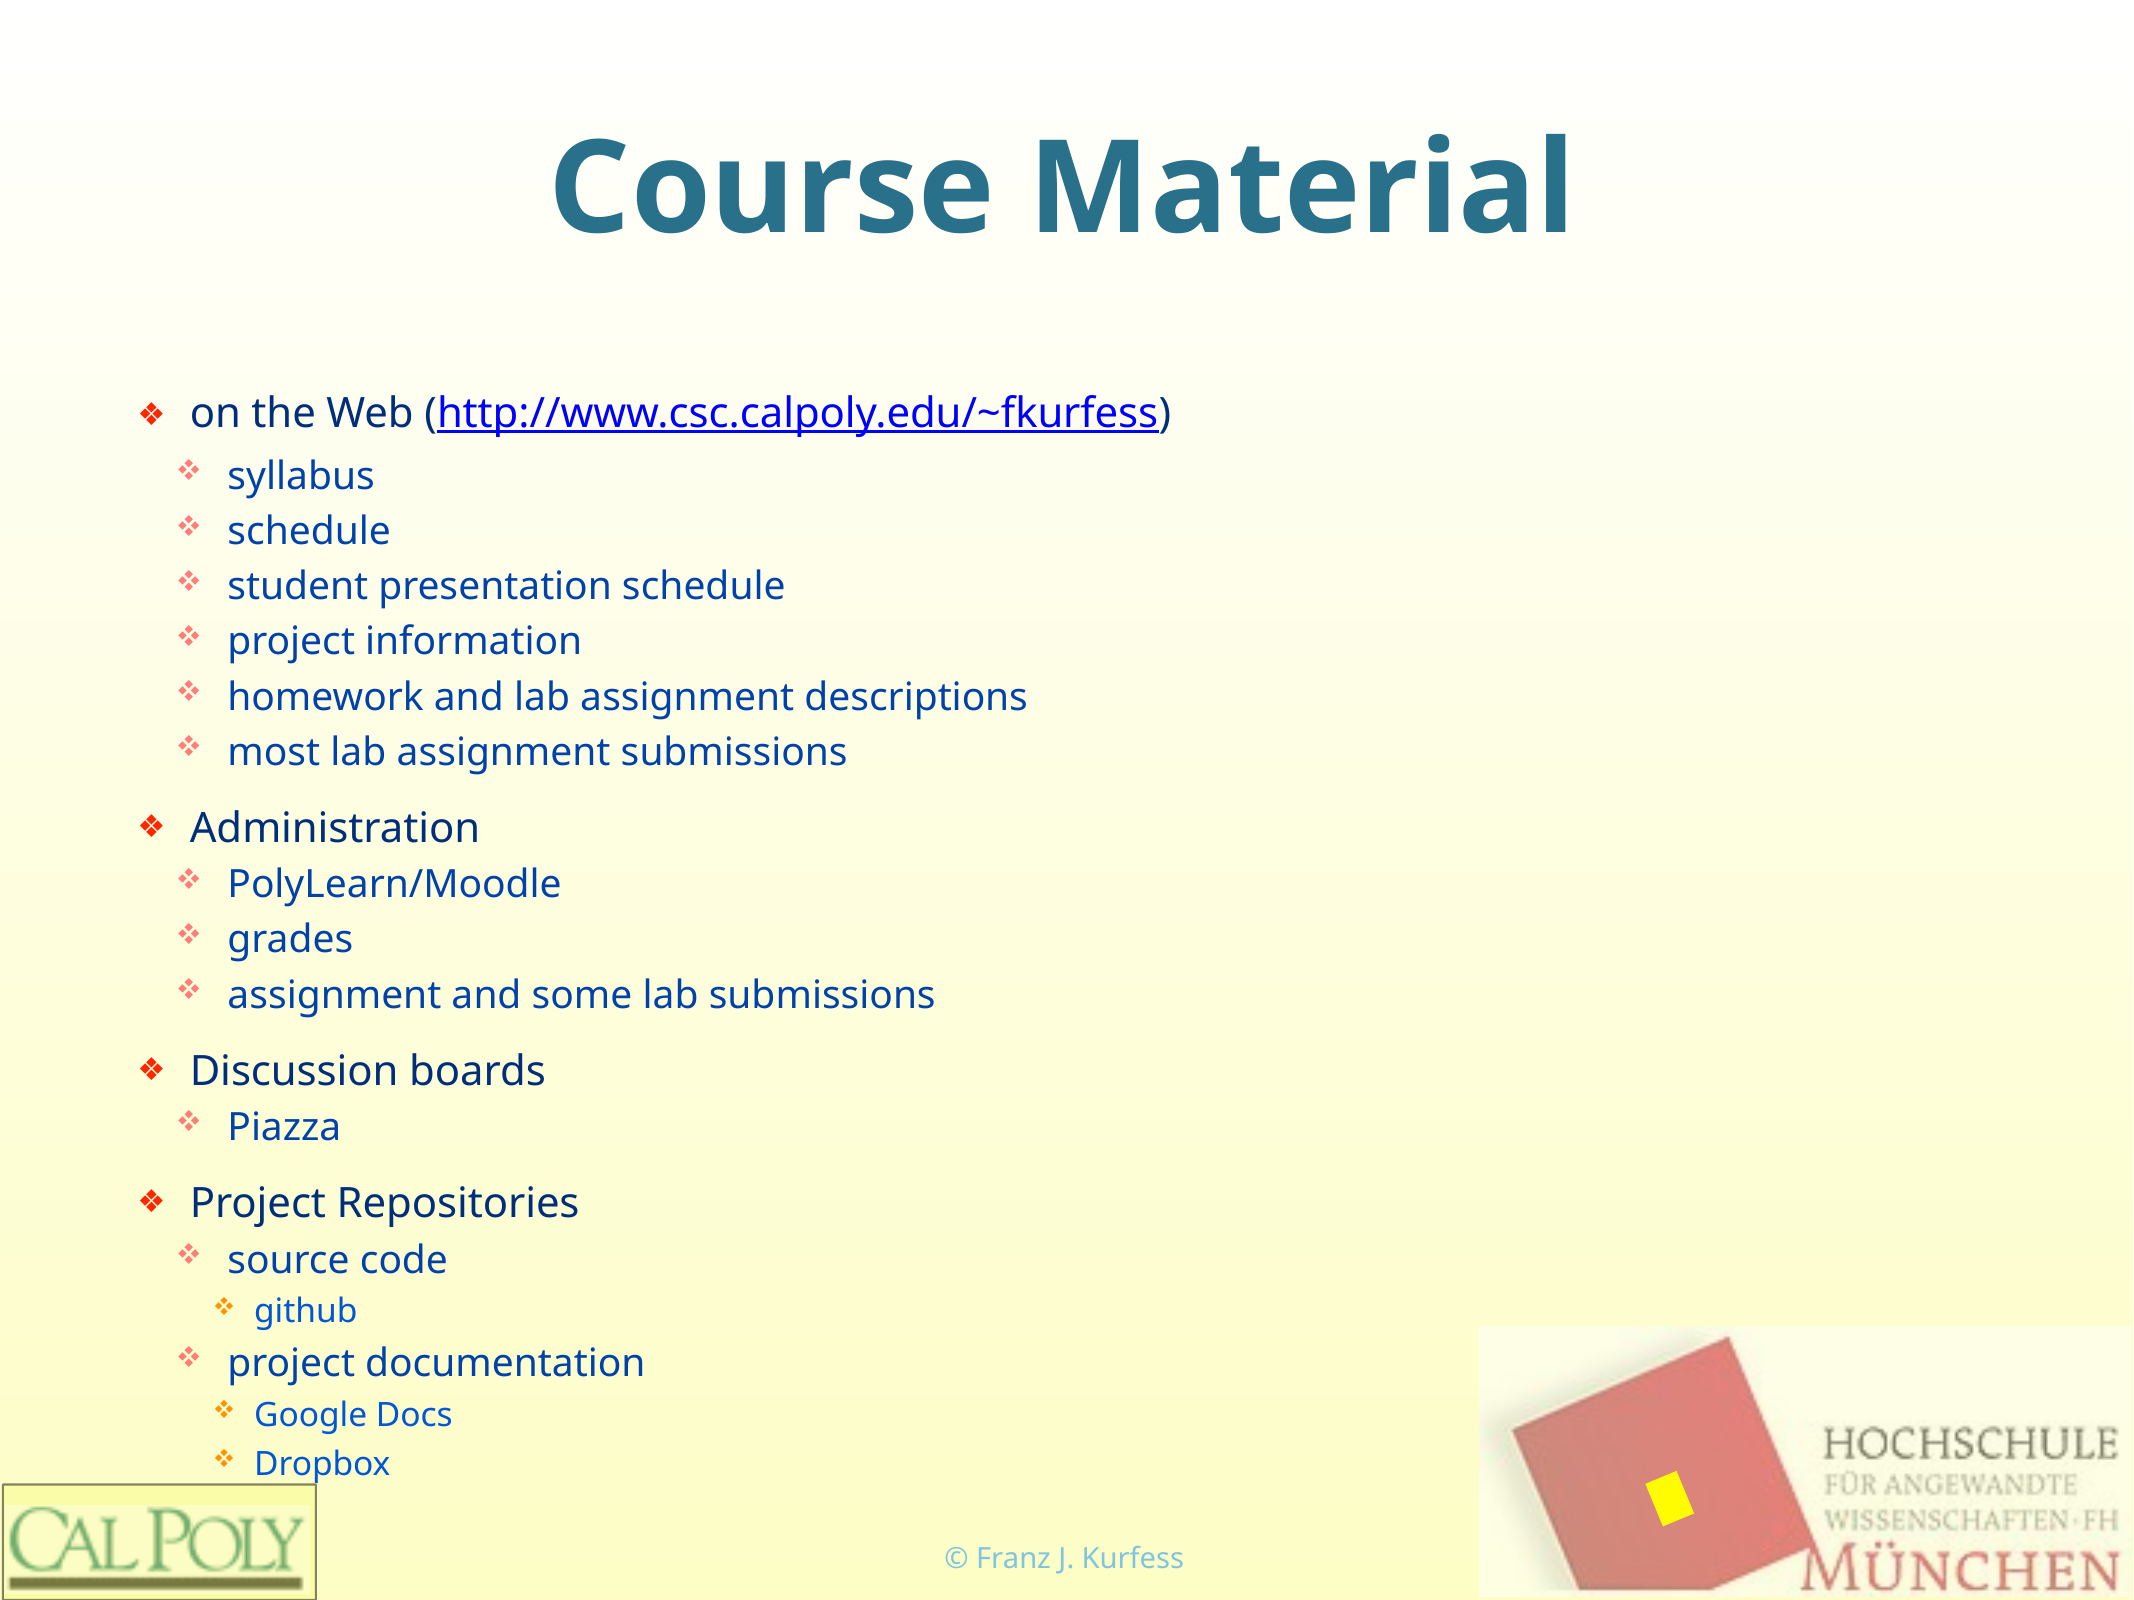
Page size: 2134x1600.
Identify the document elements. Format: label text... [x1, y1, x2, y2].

slide_number [1644, 1469, 1696, 1528]
title Course Material [127, 0, 2005, 363]
list on the Web (http://www.csc.calpoly.edu/~fkurfess) syllabus schedule student presentation schedule project information homework and lab assignment descriptions most lab assignment submissions Administration PolyLearn/Moodle grades assignment and some lab submissions Discussion boards Piazza Project Repositories source code github project documentation Google Docs Dropbox [127, 375, 2005, 1491]
